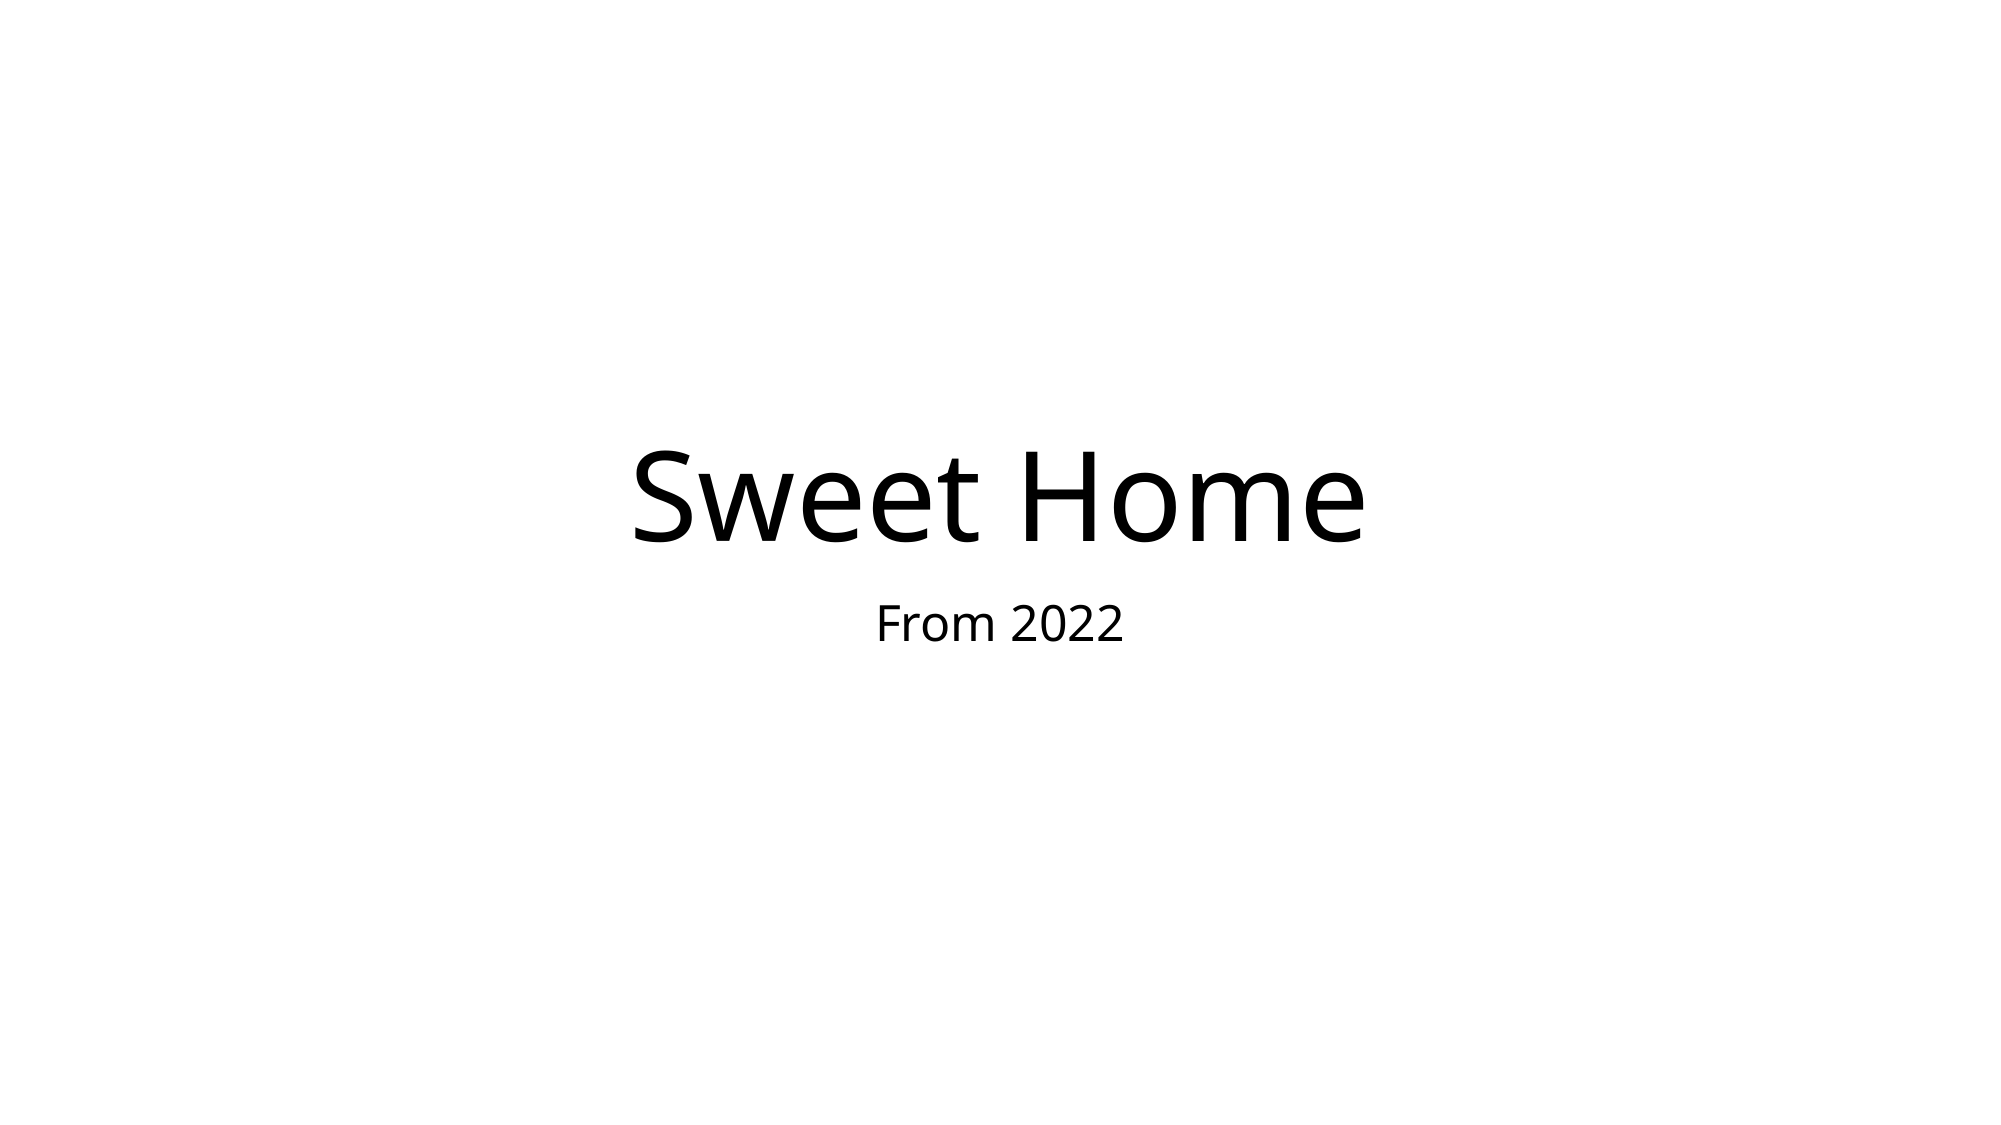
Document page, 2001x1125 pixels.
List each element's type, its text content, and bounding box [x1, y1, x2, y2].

subtitle From 2022 [249, 590, 1750, 863]
title Sweet Home [249, 184, 1750, 576]
